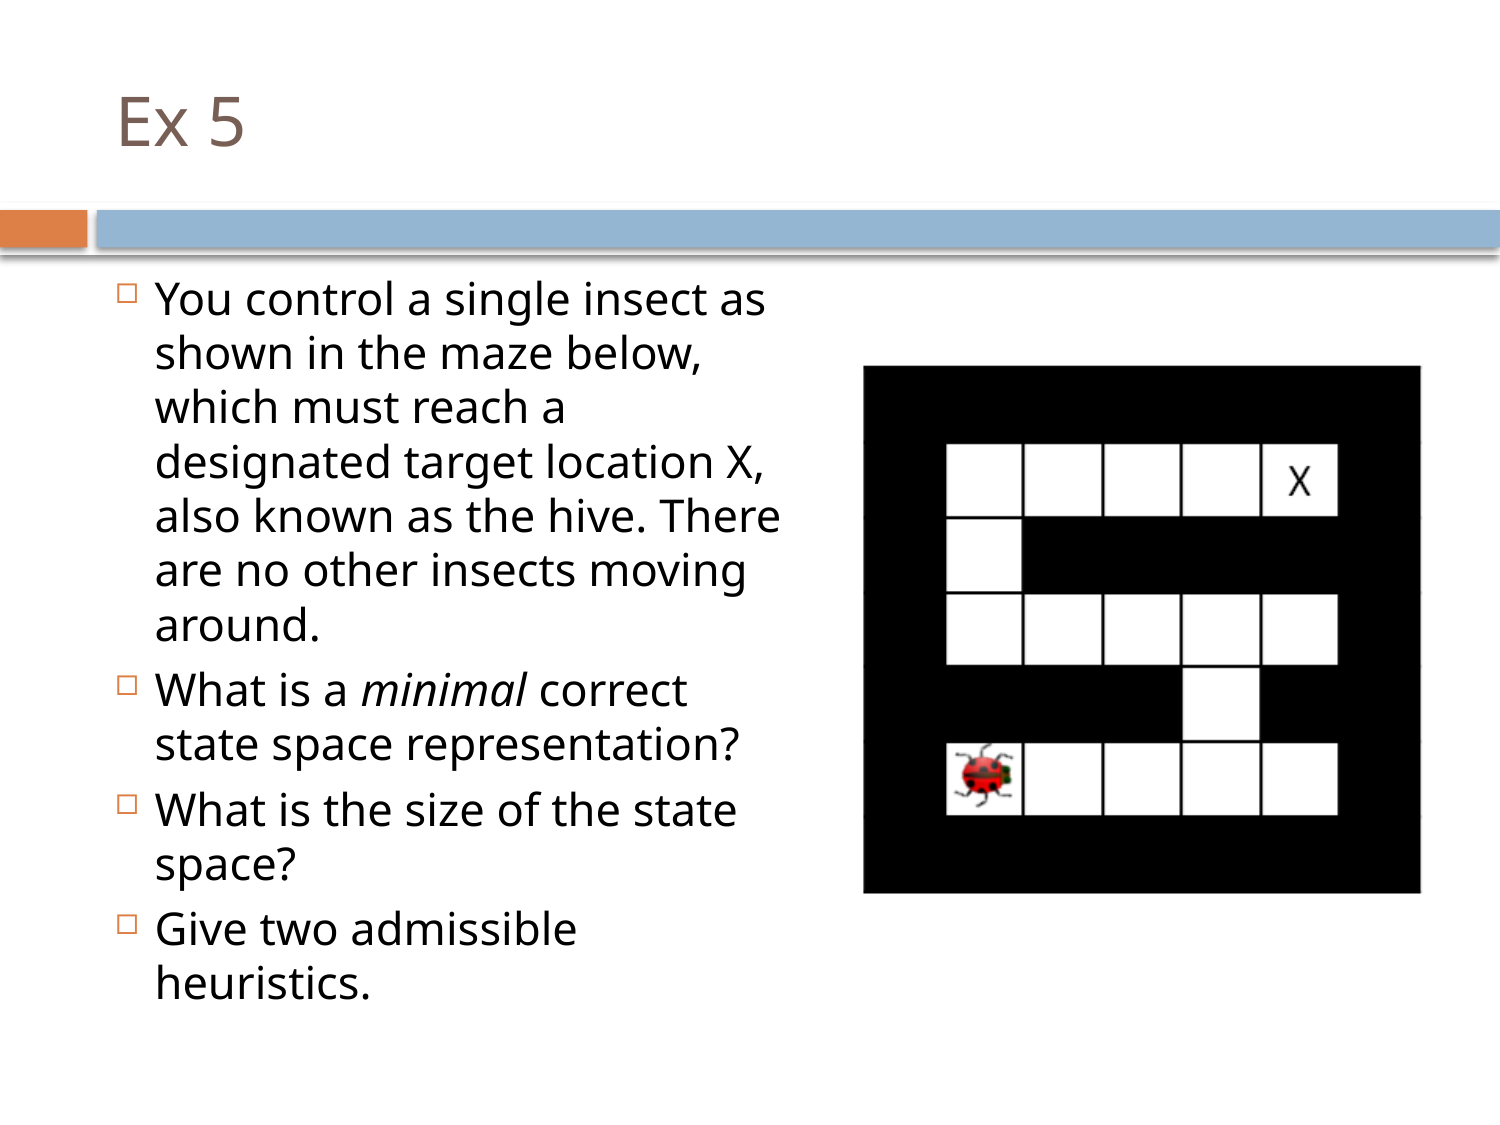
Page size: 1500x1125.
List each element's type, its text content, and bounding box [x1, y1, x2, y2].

picture [848, 351, 1439, 911]
title Ex 5 [100, 37, 1438, 200]
list You control a single insect as shown in the maze below, which must reach a designated target location X, also known as the hive. There are no other insects moving around. What is a minimal correct state space representation? What is the size of the state space? Give two admissible heuristics. [100, 262, 808, 1000]
